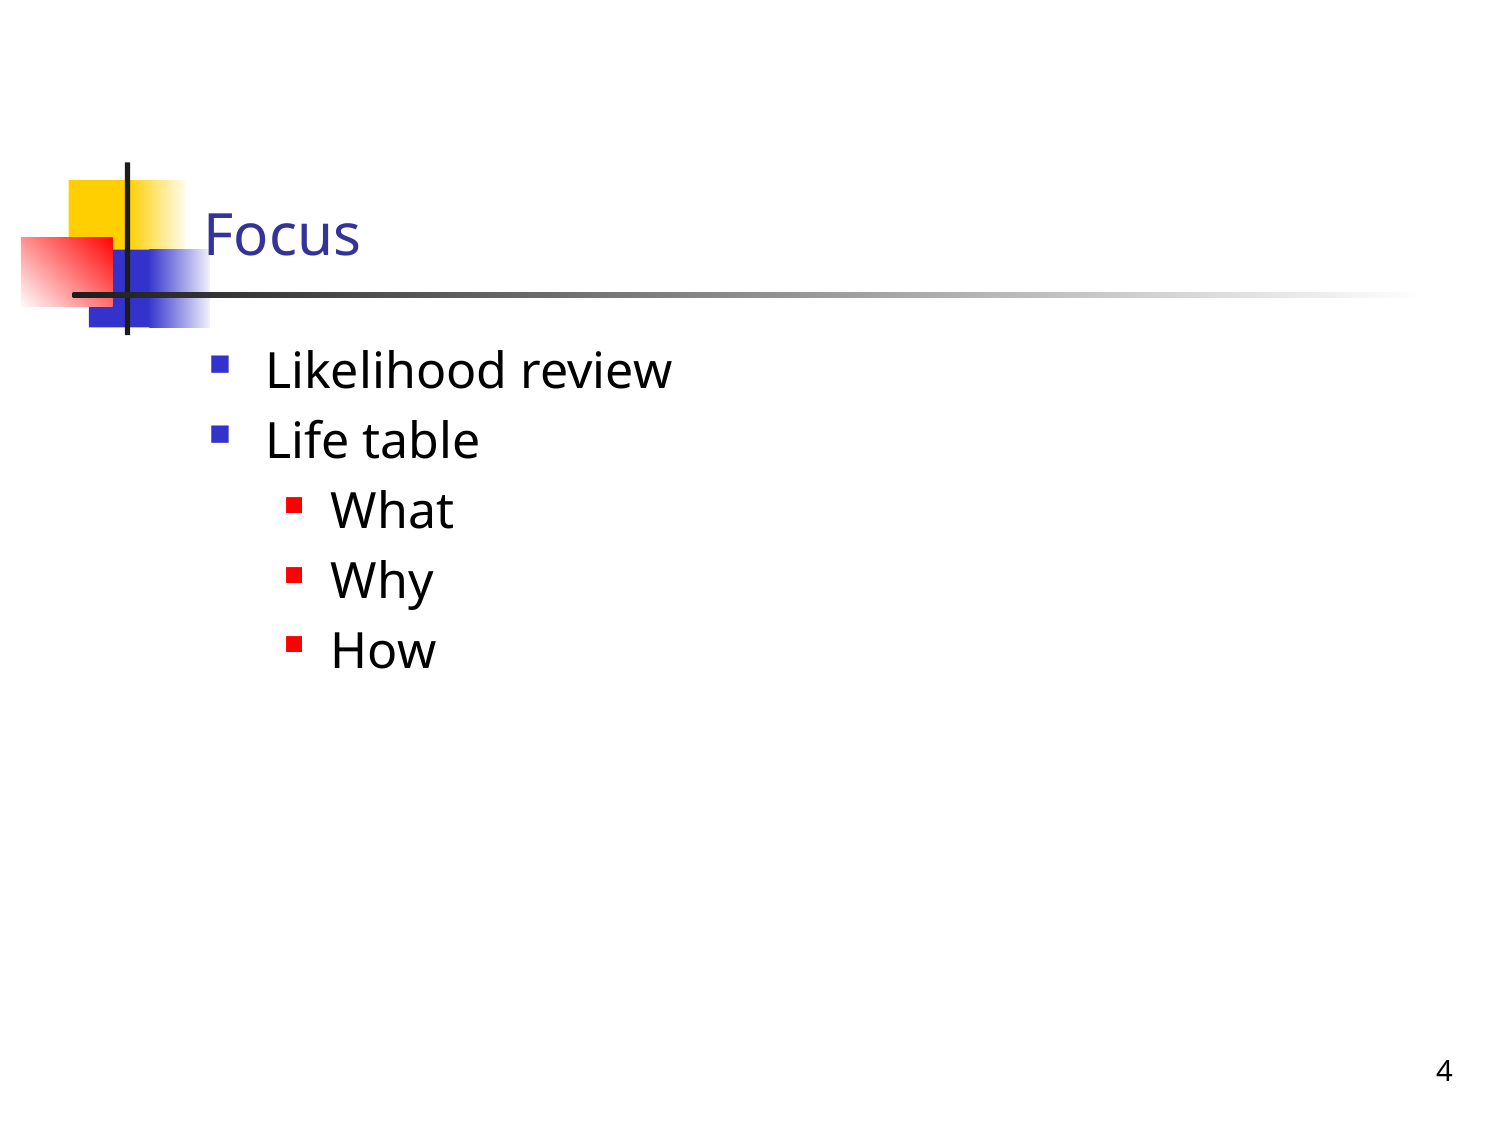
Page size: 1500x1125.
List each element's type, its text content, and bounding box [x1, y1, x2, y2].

slide_number 4 [1154, 1023, 1468, 1100]
list Likelihood review Life table What Why How [193, 330, 1470, 1007]
title Focus [188, 34, 1468, 276]
